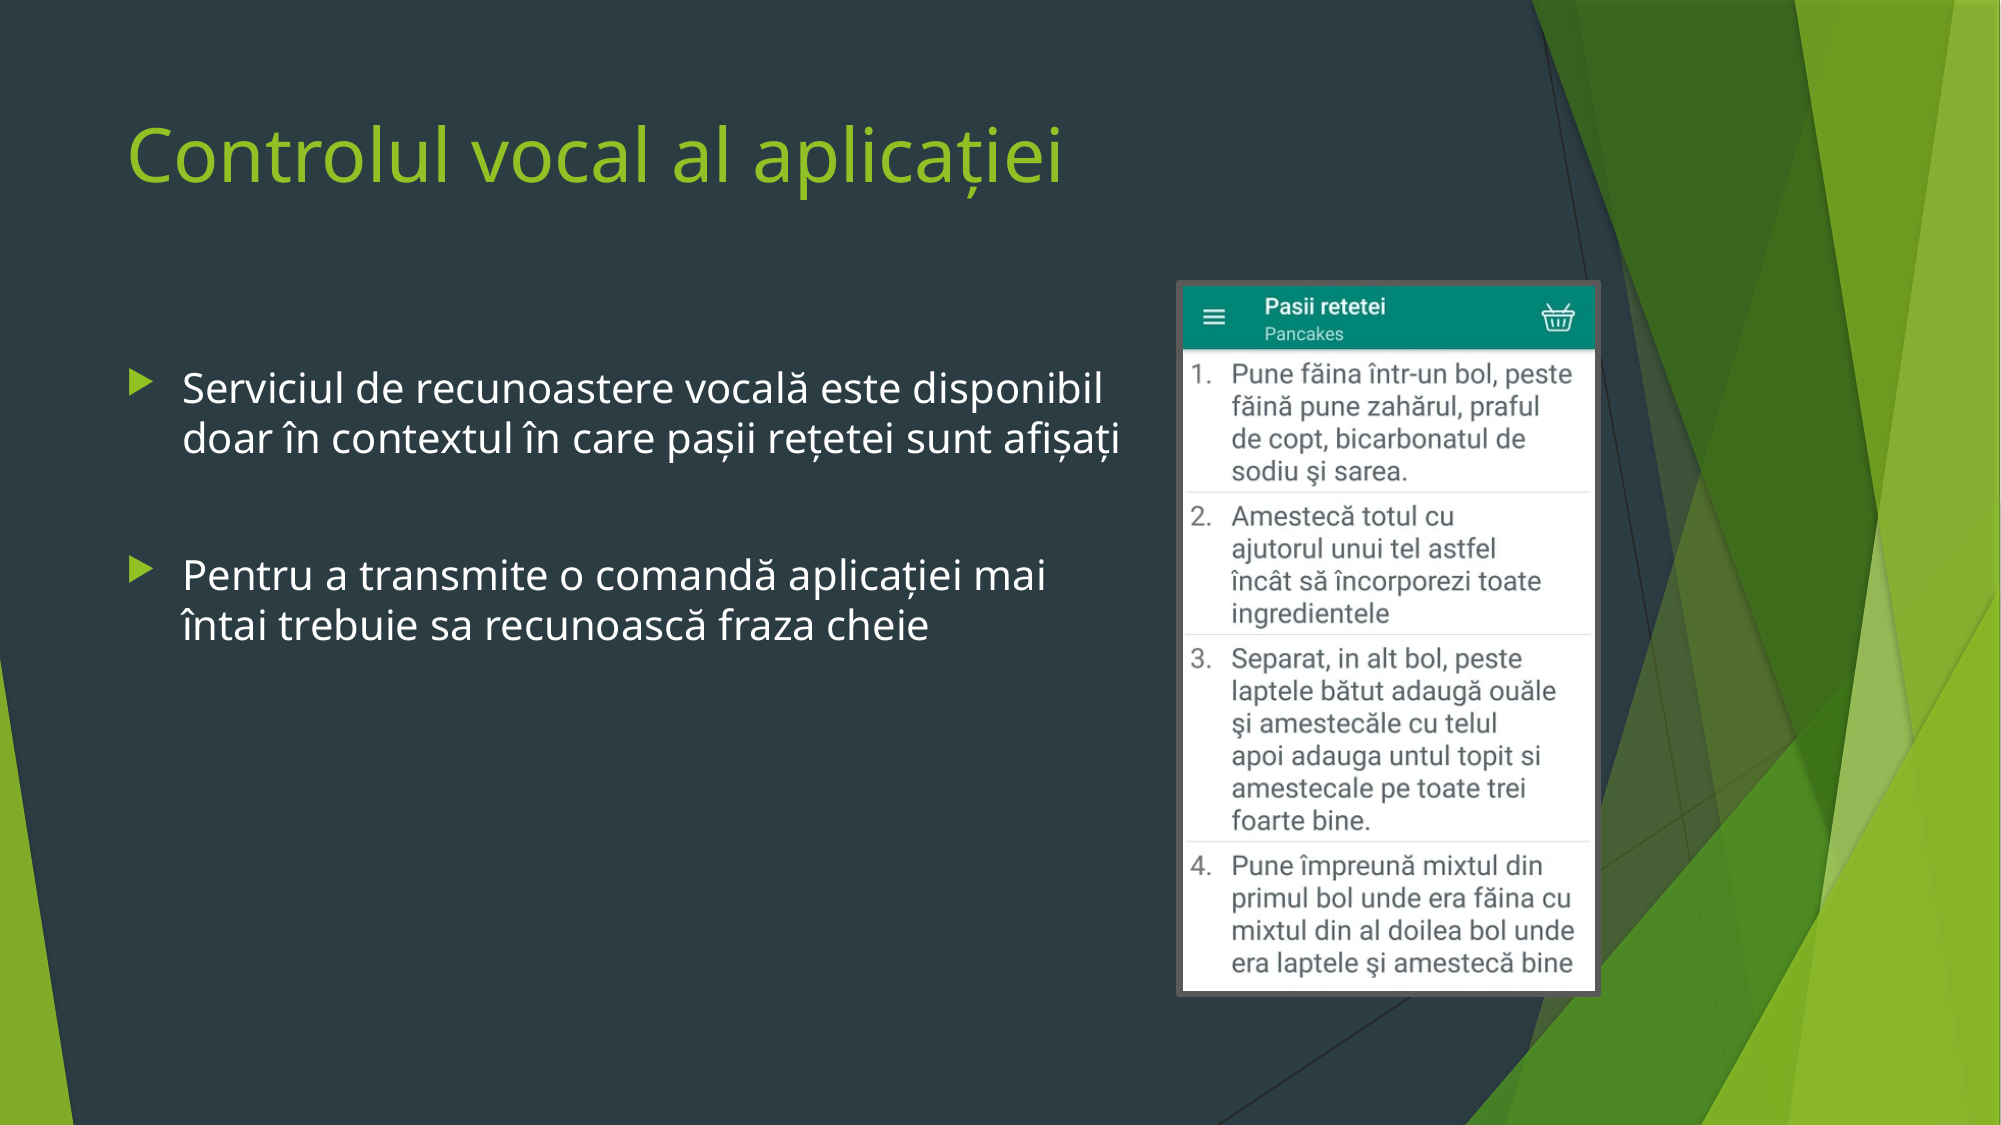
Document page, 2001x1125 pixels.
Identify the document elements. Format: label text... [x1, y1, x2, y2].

list Serviciul de recunoastere vocală este disponibil doar în contextul în care pașii rețetei sunt afișați Pentru a transmite o comandă aplicației mai întai trebuie sa recunoască fraza cheie [111, 354, 1150, 992]
title Controlul vocal al aplicației [111, 99, 1522, 317]
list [1182, 285, 1596, 992]
